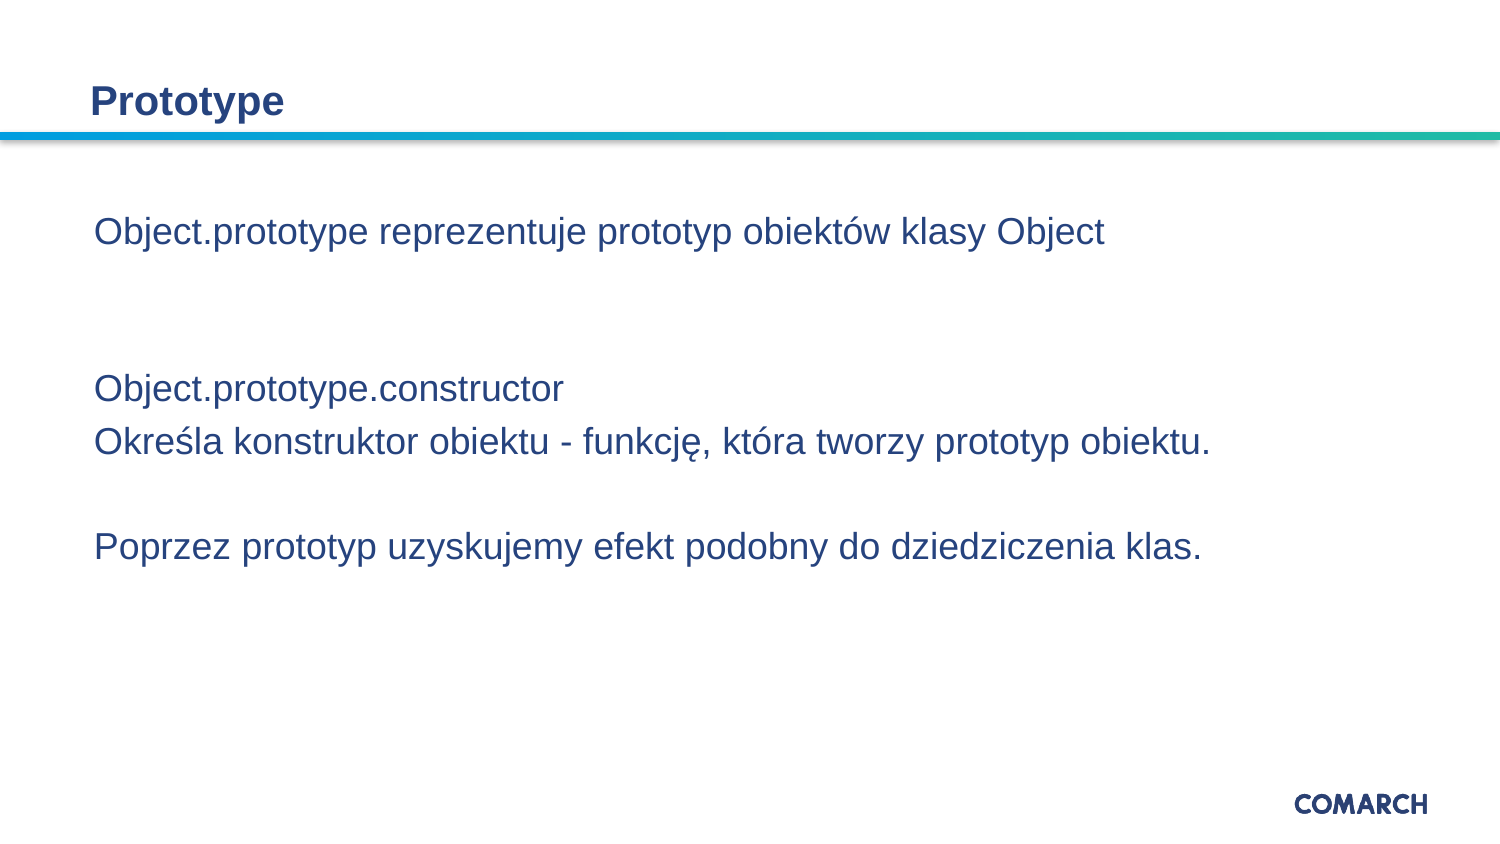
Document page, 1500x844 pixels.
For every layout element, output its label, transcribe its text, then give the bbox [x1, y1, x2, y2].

title Prototype [75, 19, 1425, 132]
list Object.prototype reprezentuje prototyp obiektów klasy Object Object.prototype.constructor Określa konstruktor obiektu - funkcję, która tworzy prototyp obiektu. Poprzez prototyp uzyskujemy efekt podobny do dziedziczenia klas. [78, 199, 1430, 709]
picture [1294, 793, 1427, 814]
